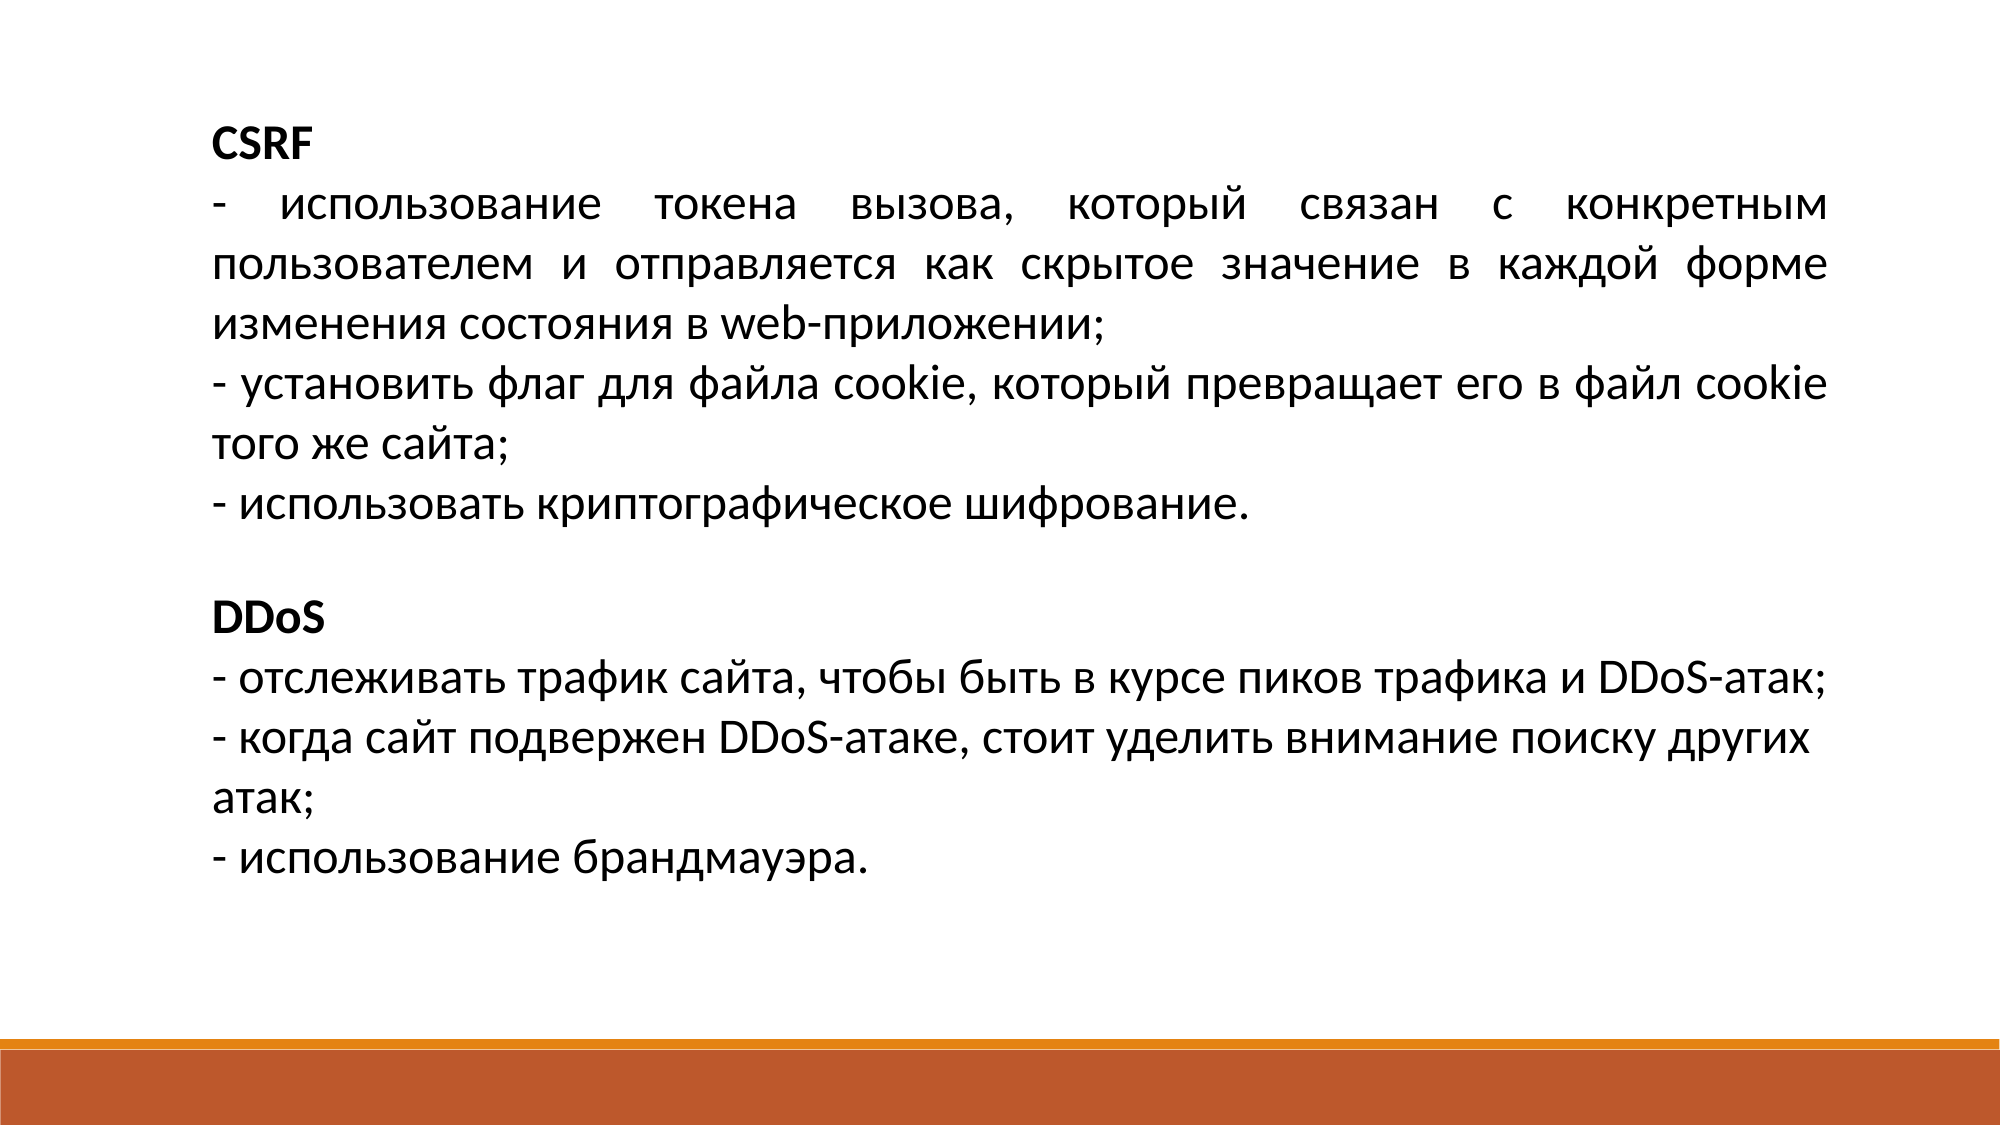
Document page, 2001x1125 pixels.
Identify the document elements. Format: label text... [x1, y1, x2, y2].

text_box CSRF - использование токена вызова, который связан с конкретным пользователем и отправляется как скрытое значение в каждой форме изменения состояния в web-приложении; - установить флаг для файла cookie, который превращает его в файл cookie того же сайта; - использовать криптографическое шифрование. [197, 102, 1844, 537]
text_box DDoS - отслеживать трафик сайта, чтобы быть в курсе пиков трафика и DDoS-атак; - когда сайт подвержен DDoS-атаке, стоит уделить внимание поиску других атак; - использование брандмауэра. [197, 575, 1844, 891]
